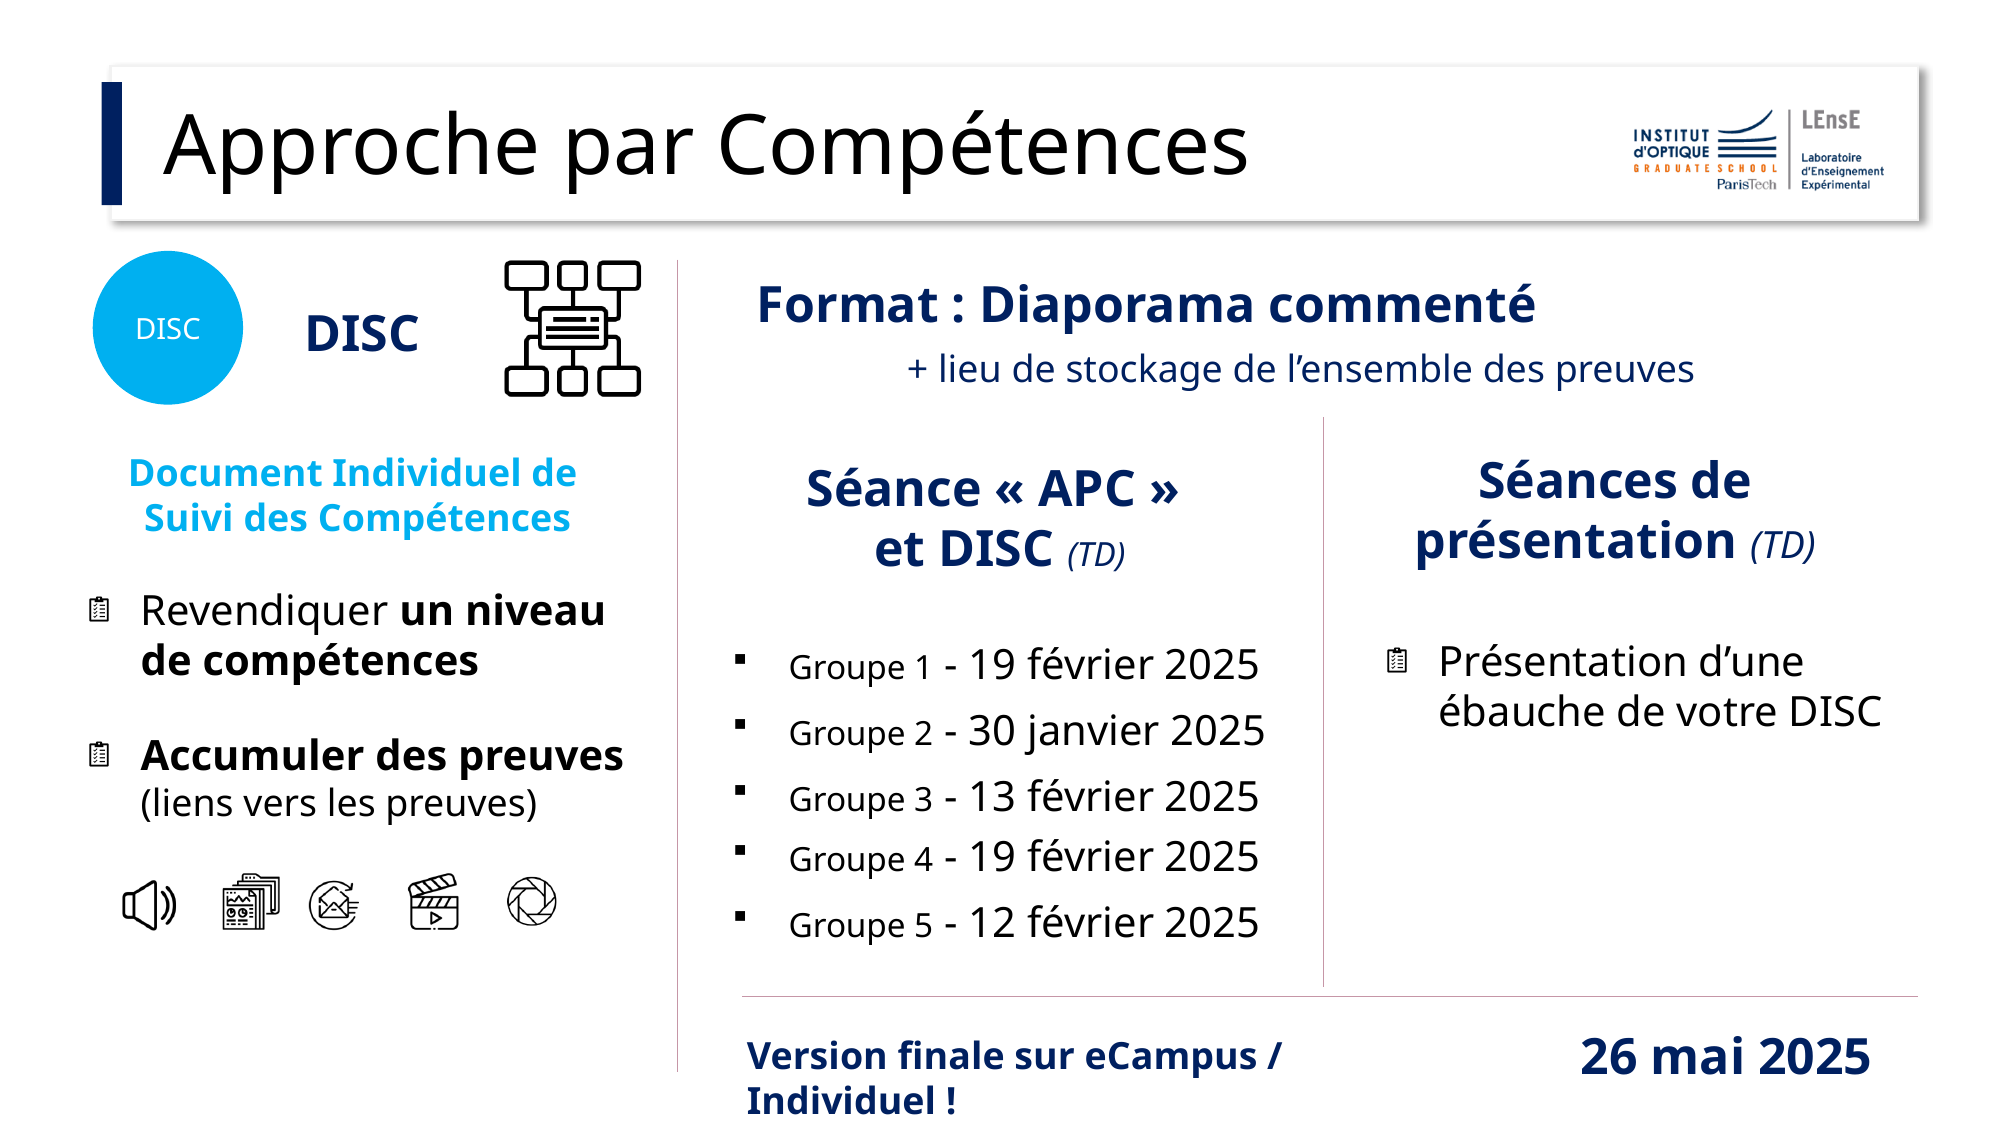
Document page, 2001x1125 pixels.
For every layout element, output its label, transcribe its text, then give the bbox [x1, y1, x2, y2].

picture [84, 594, 114, 624]
text_box DISC [234, 293, 497, 369]
text_box [109, 65, 1919, 221]
text_box [101, 81, 123, 206]
picture [497, 254, 647, 401]
text_box Groupe 1 - 19 février 2025 [717, 630, 1323, 696]
picture [84, 739, 114, 769]
text_box Document Individuel de Suivi des Compétences Revendiquer un niveau de compétences Accumuler des preuves (liens vers les preuves) [69, 441, 647, 832]
text_box Format : Diaporama commenté + lieu de stockage de l’ensemble des preuves [742, 265, 1808, 401]
text_box 26 mai 2025 [1566, 1016, 1947, 1092]
text_box Groupe 3 - 13 février 2025 [717, 762, 1323, 822]
text_box Groupe 4 - 19 février 2025 [717, 822, 1323, 888]
picture [1608, 83, 1909, 207]
text_box Groupe 2 - 30 janvier 2025 [717, 696, 1323, 762]
picture [111, 862, 565, 942]
text_box Séances de présentation (TD) [1379, 440, 1852, 576]
text_box Présentation d’une ébauche de votre DISC [1367, 627, 1919, 743]
text_box Approche par Compétences [148, 95, 1621, 211]
text_box DISC [91, 249, 245, 406]
text_box Version finale sur eCampus / Individuel ! [732, 1024, 1512, 1125]
picture [1382, 645, 1412, 675]
text_box Séance « APC » et DISC (TD) [764, 449, 1236, 584]
text_box Groupe 5 - 12 février 2025 [717, 888, 1323, 954]
